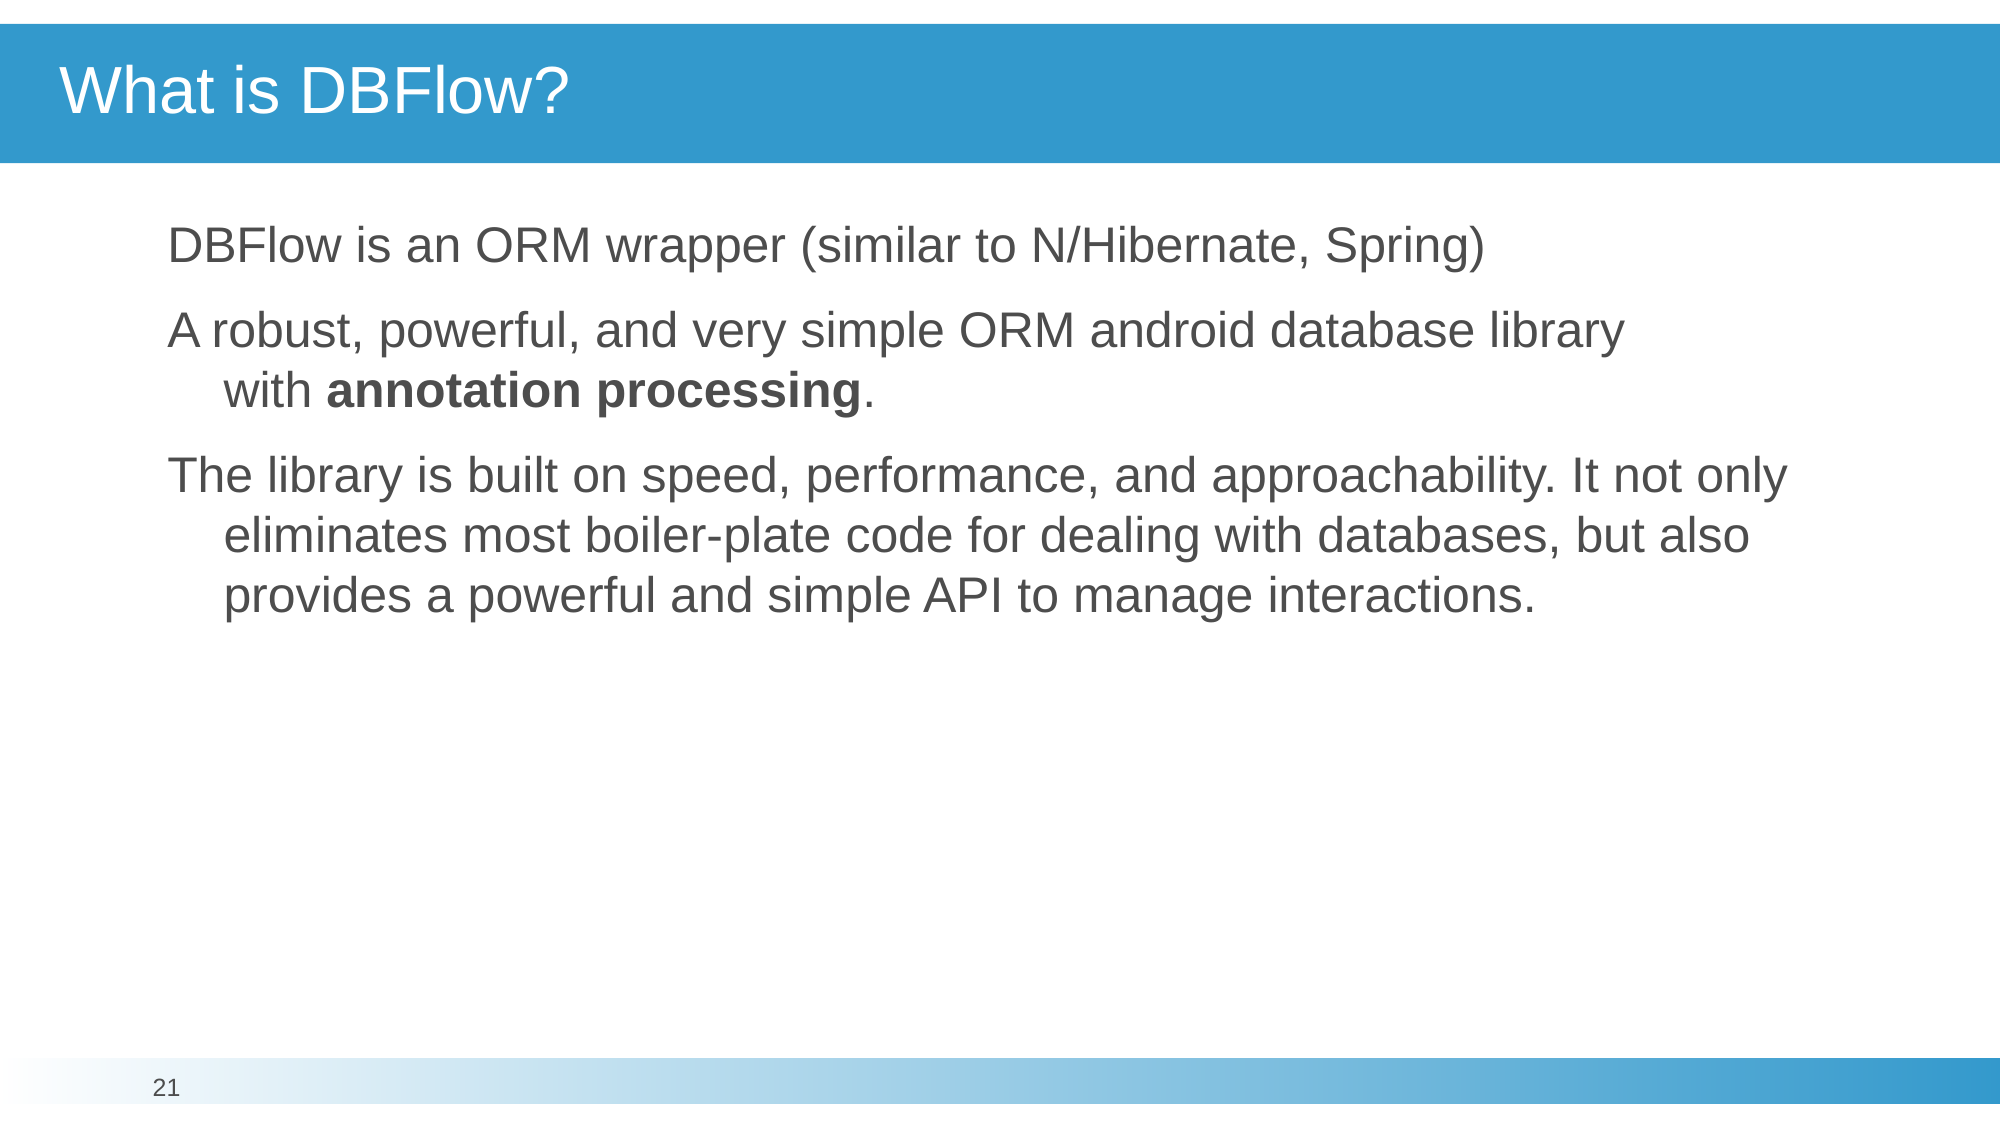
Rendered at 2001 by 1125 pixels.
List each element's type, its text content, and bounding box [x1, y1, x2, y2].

slide_number 21 [60, 1074, 273, 1122]
title What is DBFlow? [0, 23, 2000, 164]
list DBFlow is an ORM wrapper (similar to N/Hibernate, Spring) A robust, powerful, and very simple ORM android database library with annotation processing. The library is built on speed, performance, and approachability. It not only eliminates most boiler-plate code for dealing with databases, but also provides a powerful and simple API to manage interactions. [167, 212, 1834, 1031]
